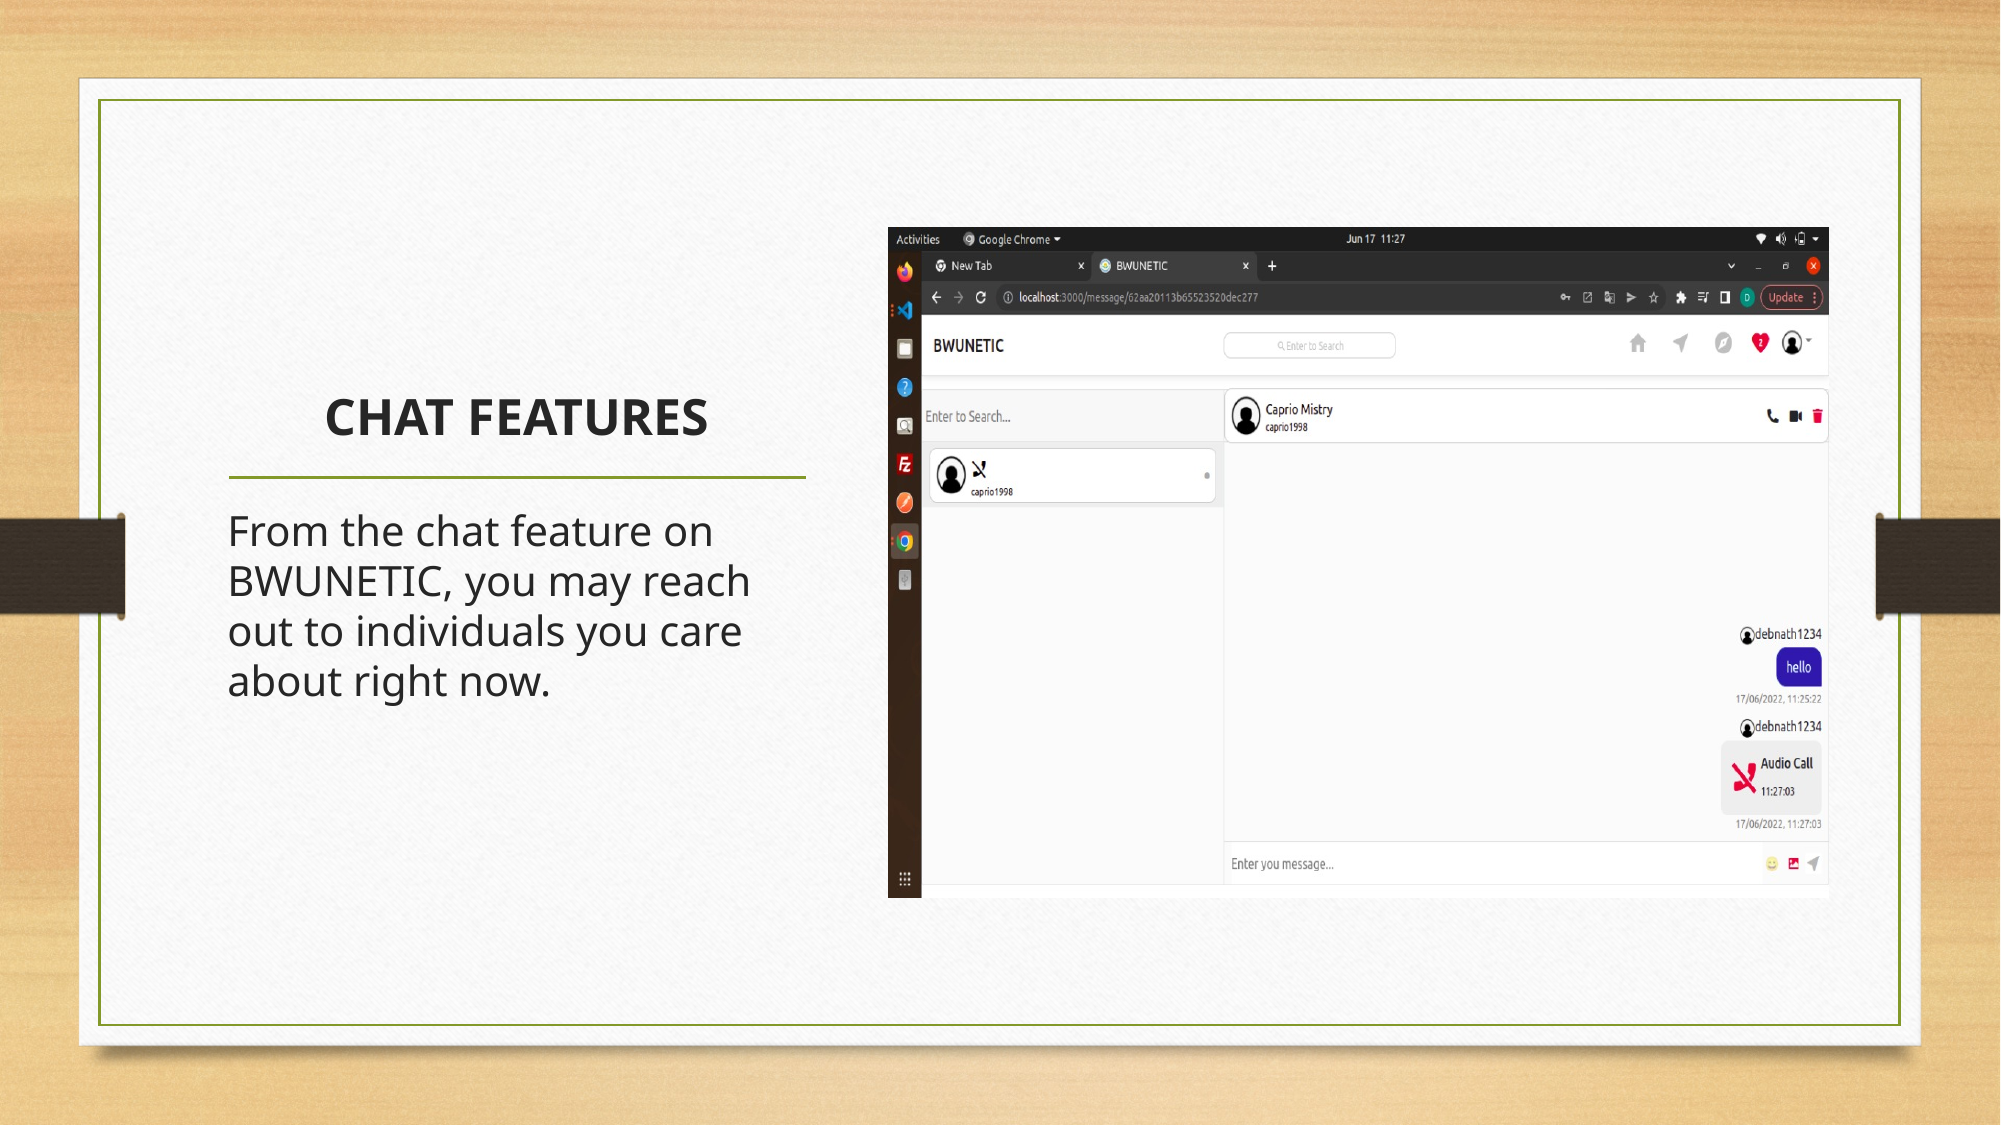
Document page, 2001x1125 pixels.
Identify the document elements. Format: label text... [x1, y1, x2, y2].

picture [0, 0, 2001, 1125]
list From the chat feature on BWUNETIC, you may reach out to individuals you care about right now. [212, 497, 823, 898]
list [888, 227, 1829, 898]
title CHAT FEATURES [212, 227, 823, 453]
